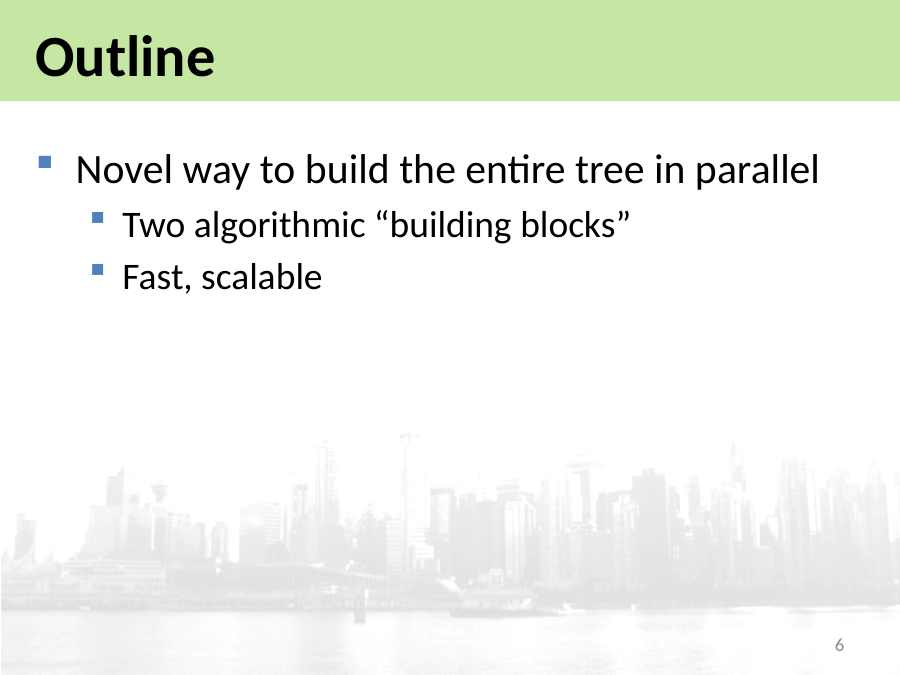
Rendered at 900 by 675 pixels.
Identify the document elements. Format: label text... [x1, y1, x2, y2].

list Novel way to build the entire tree in parallel Two algorithmic “building blocks” Fast, scalable [24, 136, 856, 604]
slide_number 6 [644, 625, 856, 662]
title Lauterbach et al. [2009] [0, 0, 900, 102]
title Outline [24, 11, 872, 95]
